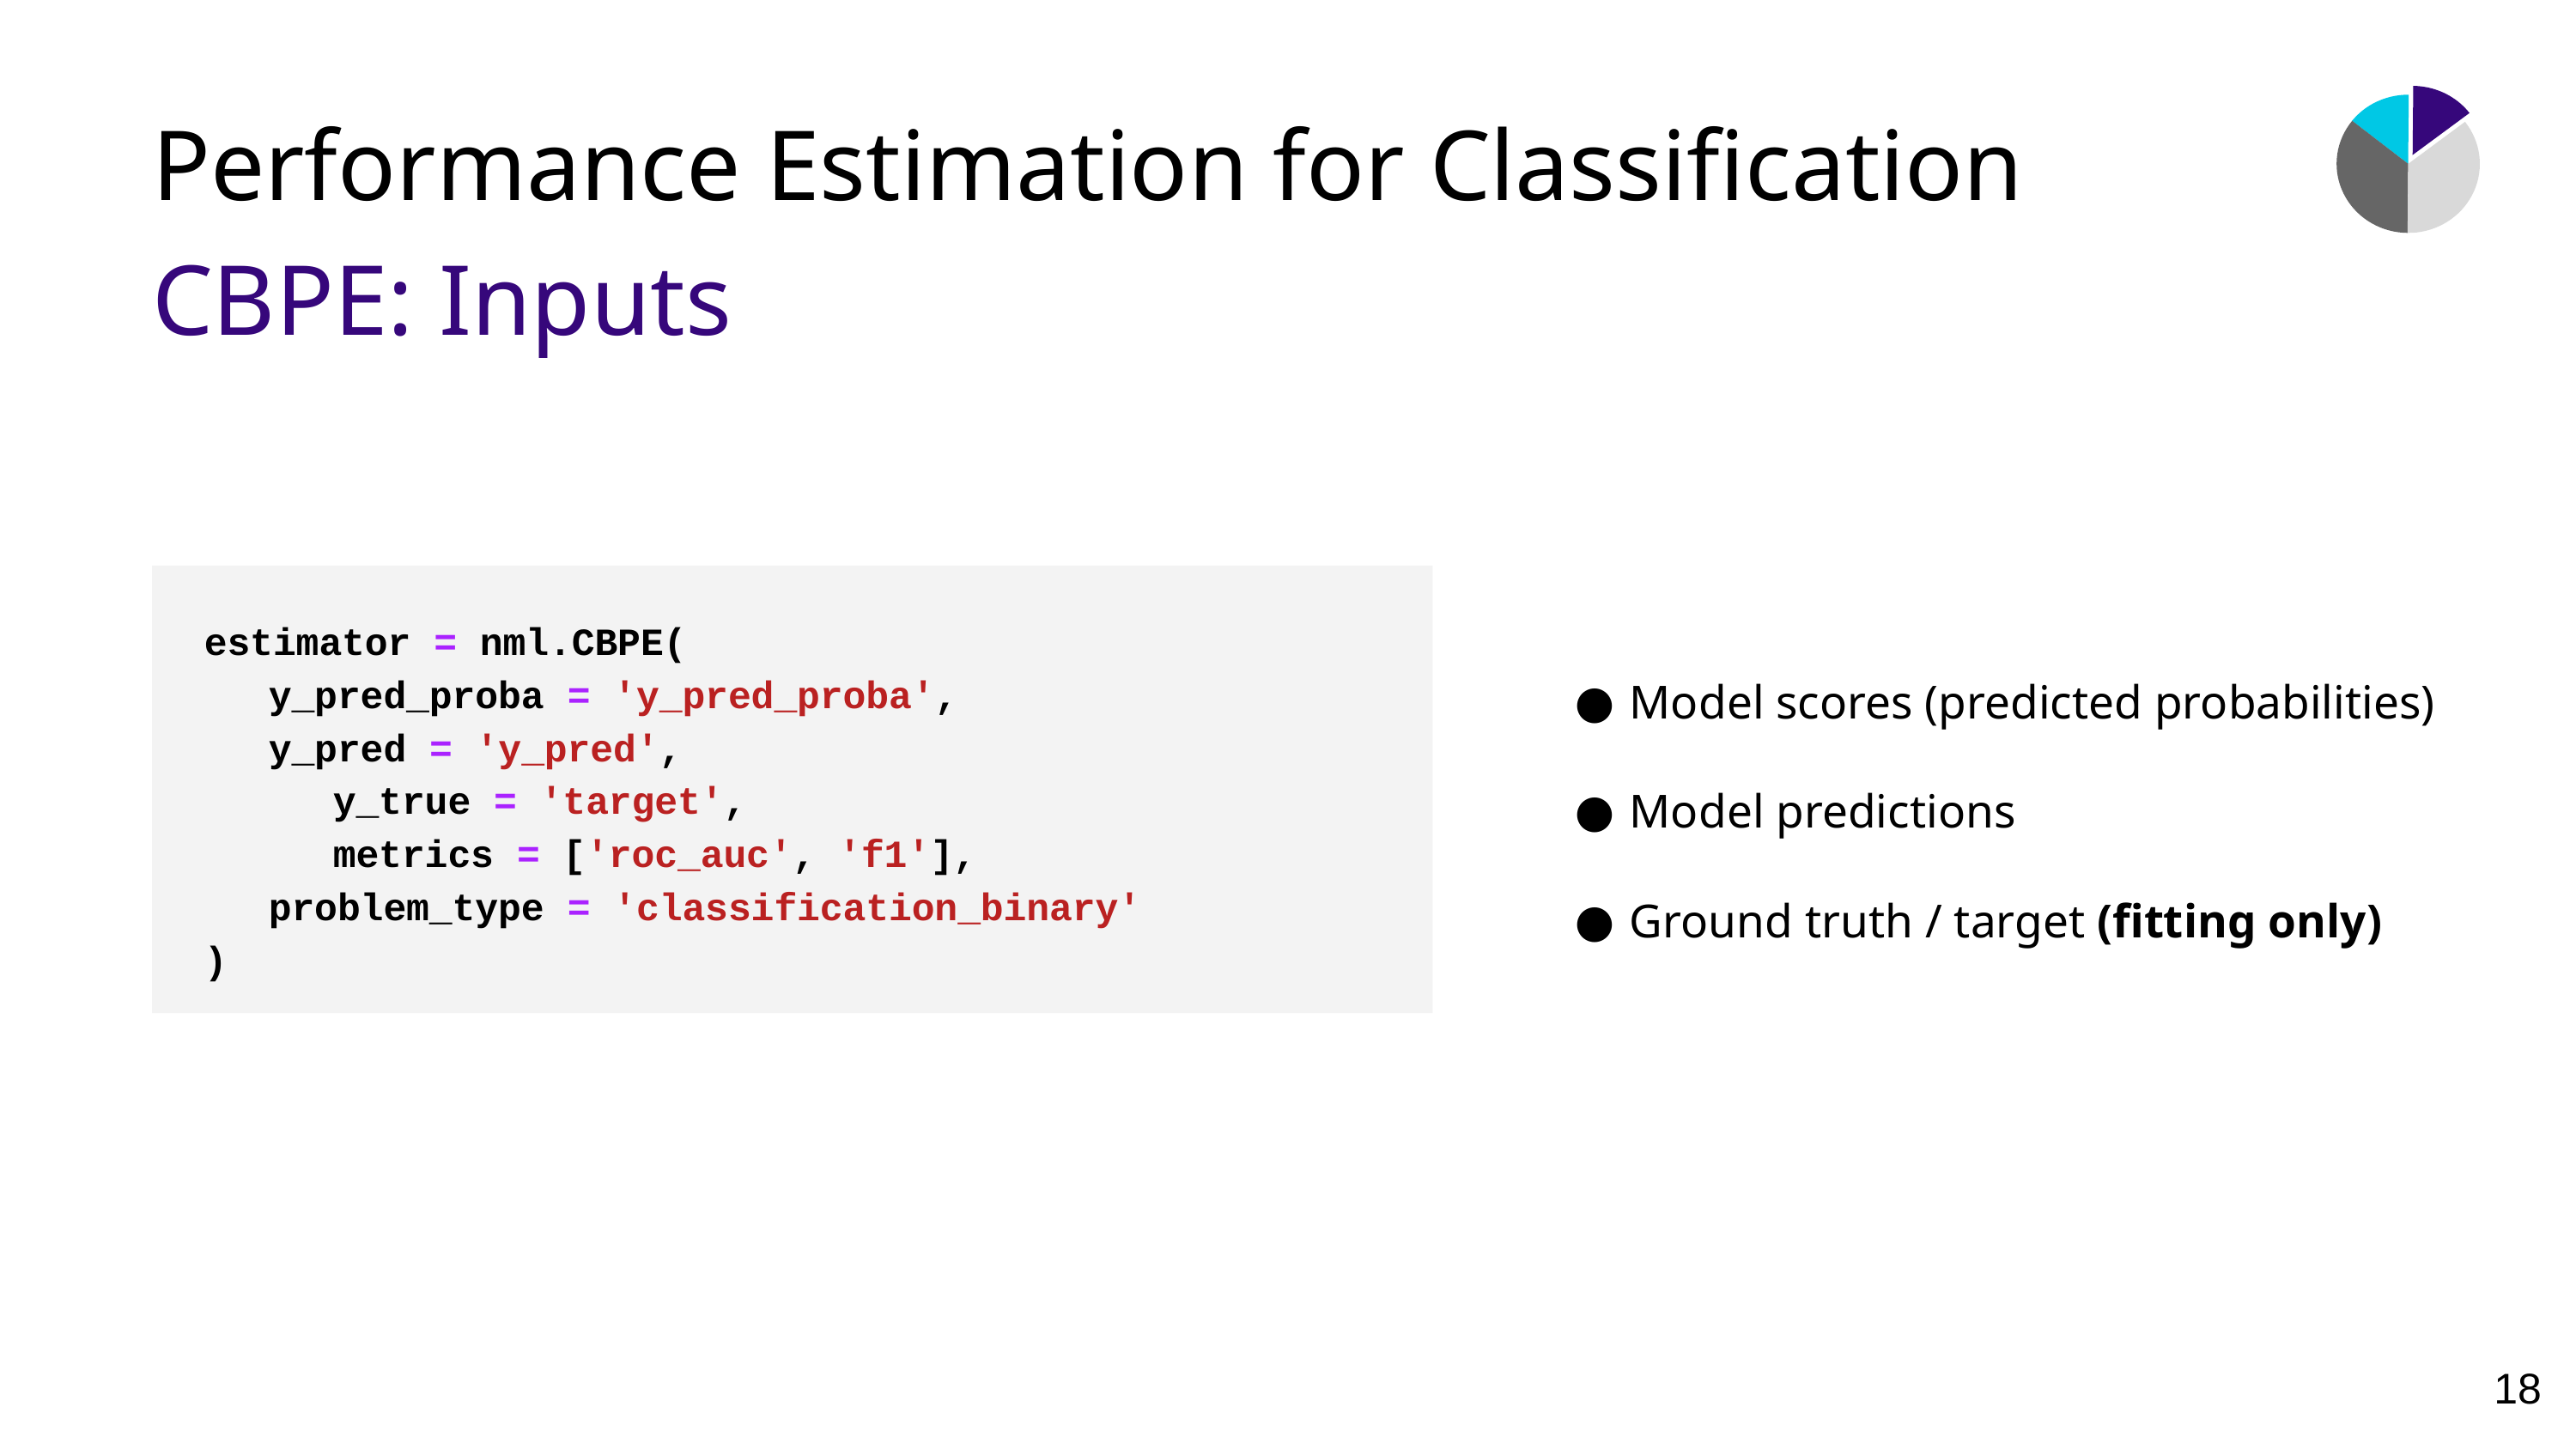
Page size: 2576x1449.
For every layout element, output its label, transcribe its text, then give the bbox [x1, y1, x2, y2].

text_box estimator = nml.CBPE( y_pred_proba = 'y_pred_proba', y_pred = 'y_pred', y_true = 'target', metrics = ['roc_auc', 'f1'], problem_type = 'classification_binary' ) [191, 597, 1394, 994]
text_box [152, 565, 1433, 1014]
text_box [2336, 85, 2486, 234]
text_box Model scores (predicted probabilities) Model predictions Ground truth / target (fitting only) [1552, 605, 2486, 960]
text_box Performance Estimation for Classification CBPE: Inputs [152, 85, 2325, 373]
slide_number ‹#› [2410, 1337, 2566, 1449]
